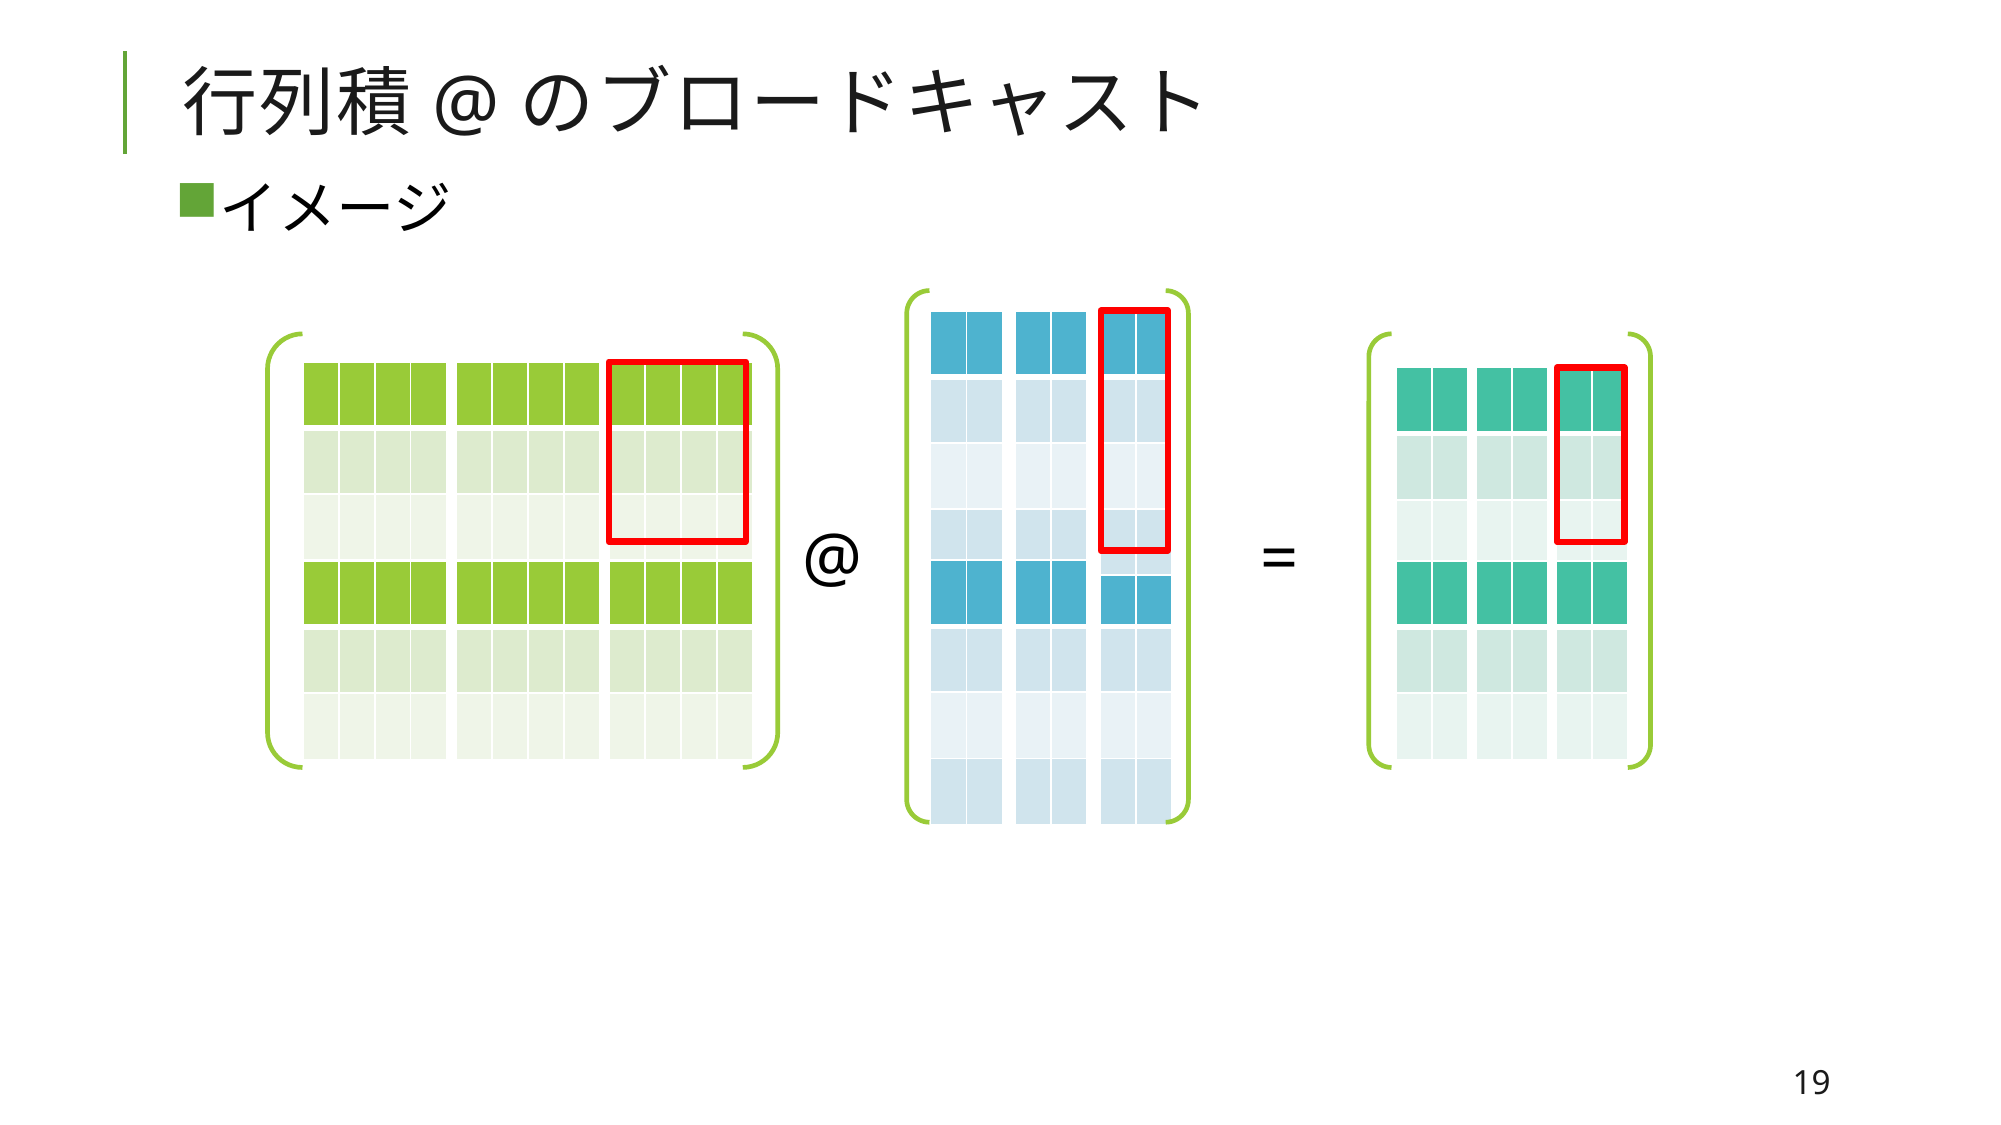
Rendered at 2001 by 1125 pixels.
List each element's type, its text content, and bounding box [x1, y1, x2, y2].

slide_number 19 [1777, 1061, 1938, 1107]
text_box @ [788, 507, 878, 603]
text_box [1099, 309, 1169, 552]
list イメージ [168, 171, 1832, 1035]
text_box [608, 360, 747, 543]
text_box [266, 333, 779, 769]
text_box [1368, 333, 1652, 769]
text_box = [1245, 507, 1314, 603]
text_box [905, 289, 1190, 823]
title 行列積@のブロードキャスト [168, 53, 1832, 163]
text_box [1556, 366, 1626, 543]
